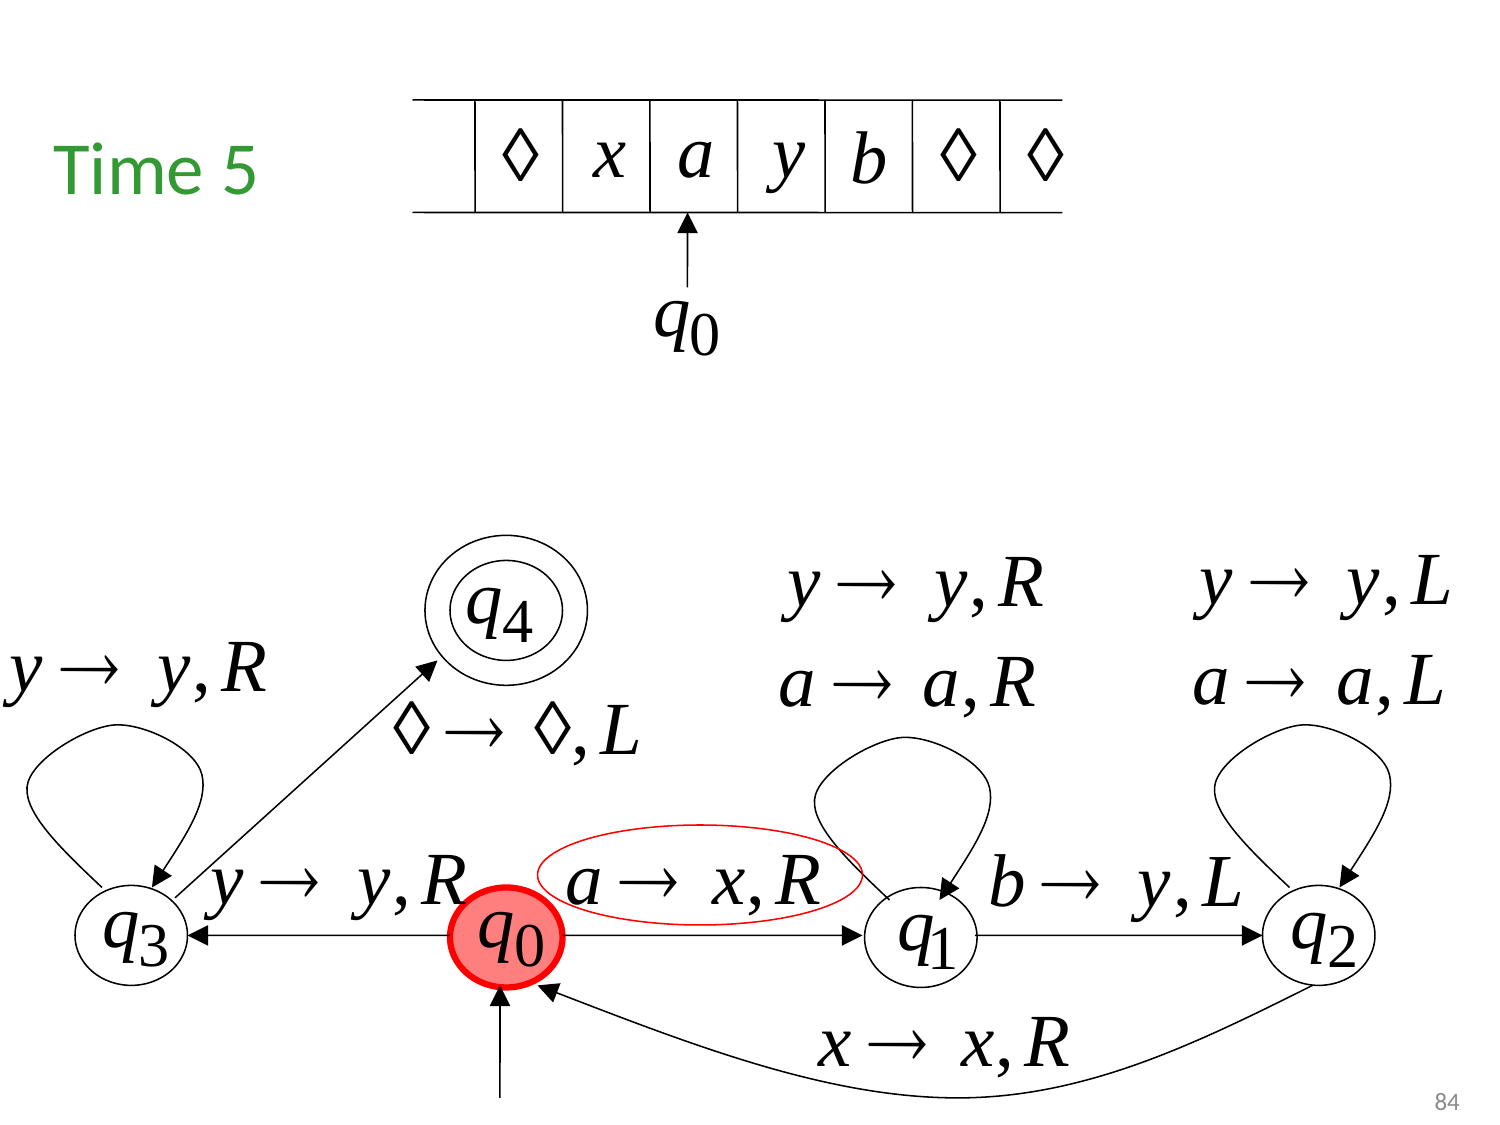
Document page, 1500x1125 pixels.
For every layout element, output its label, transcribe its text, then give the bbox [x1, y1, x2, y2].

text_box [649, 273, 723, 362]
text_box [537, 983, 1313, 1083]
text_box [103, 979, 157, 986]
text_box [908, 544, 947, 631]
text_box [987, 847, 1249, 927]
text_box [776, 549, 904, 628]
text_box [537, 850, 559, 899]
text_box [677, 212, 698, 272]
text_box [864, 898, 947, 985]
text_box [674, 137, 719, 184]
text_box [849, 124, 892, 190]
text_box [894, 887, 958, 974]
text_box [1293, 980, 1345, 986]
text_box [937, 124, 980, 186]
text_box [99, 885, 171, 973]
text_box Time 5 [38, 112, 275, 218]
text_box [499, 124, 542, 186]
text_box [885, 1093, 1026, 1098]
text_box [1189, 547, 1457, 626]
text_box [462, 560, 536, 647]
text_box [1262, 897, 1283, 974]
slide_number 84 [1162, 1074, 1475, 1125]
text_box [1214, 730, 1391, 886]
text_box [397, 660, 438, 696]
text_box [187, 930, 451, 946]
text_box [775, 649, 1041, 726]
text_box [1365, 906, 1375, 964]
text_box [174, 902, 188, 968]
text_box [951, 549, 1049, 628]
text_box [26, 724, 204, 885]
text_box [474, 885, 548, 973]
text_box [75, 897, 95, 974]
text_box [390, 697, 645, 774]
text_box [567, 825, 863, 906]
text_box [1287, 885, 1361, 972]
text_box [552, 908, 563, 967]
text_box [812, 1010, 1076, 1086]
text_box [450, 933, 536, 988]
text_box [489, 985, 511, 1098]
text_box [562, 847, 826, 924]
text_box [562, 925, 863, 946]
text_box [814, 737, 991, 900]
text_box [199, 847, 471, 926]
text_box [762, 137, 811, 199]
text_box [424, 535, 588, 686]
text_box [1189, 647, 1451, 724]
text_box [962, 903, 978, 972]
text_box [0, 635, 271, 713]
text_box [587, 137, 632, 184]
text_box [974, 930, 1263, 946]
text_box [1024, 124, 1067, 186]
